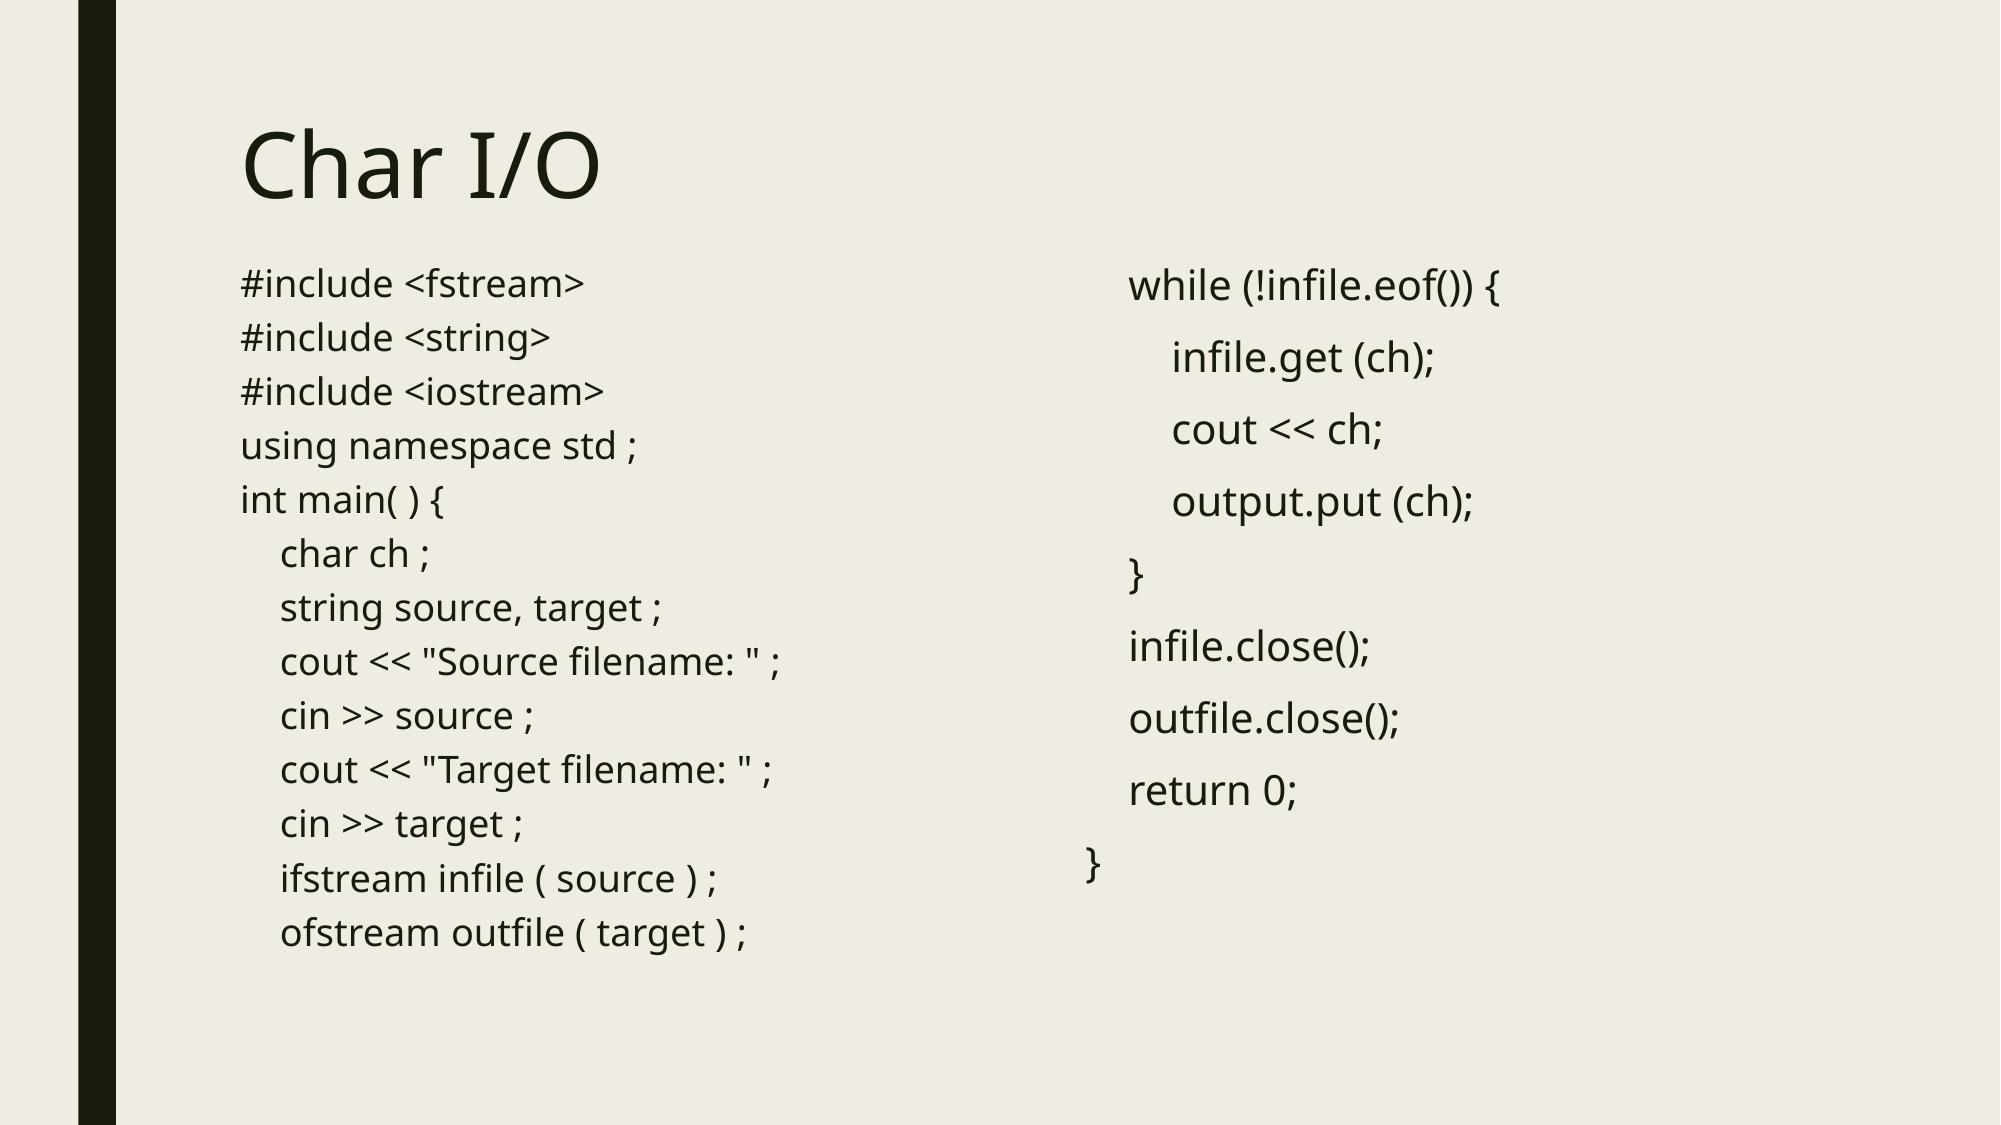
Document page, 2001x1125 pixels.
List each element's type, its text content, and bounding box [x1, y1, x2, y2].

list while (!infile.eof()) { infile.get (ch); cout << ch; output.put (ch); } infile.close(); outfile.close(); return 0; } [1070, 255, 1801, 963]
list #include <fstream> #include <string> #include <iostream> using namespace std ; int main( ) { char ch ; string source, target ; cout << "Source filename: " ; cin >> source ; cout << "Target filename: " ; cin >> target ; ifstream infile ( source ) ; ofstream outfile ( target ) ; [225, 255, 955, 963]
title Char I/O [225, 112, 1800, 244]
